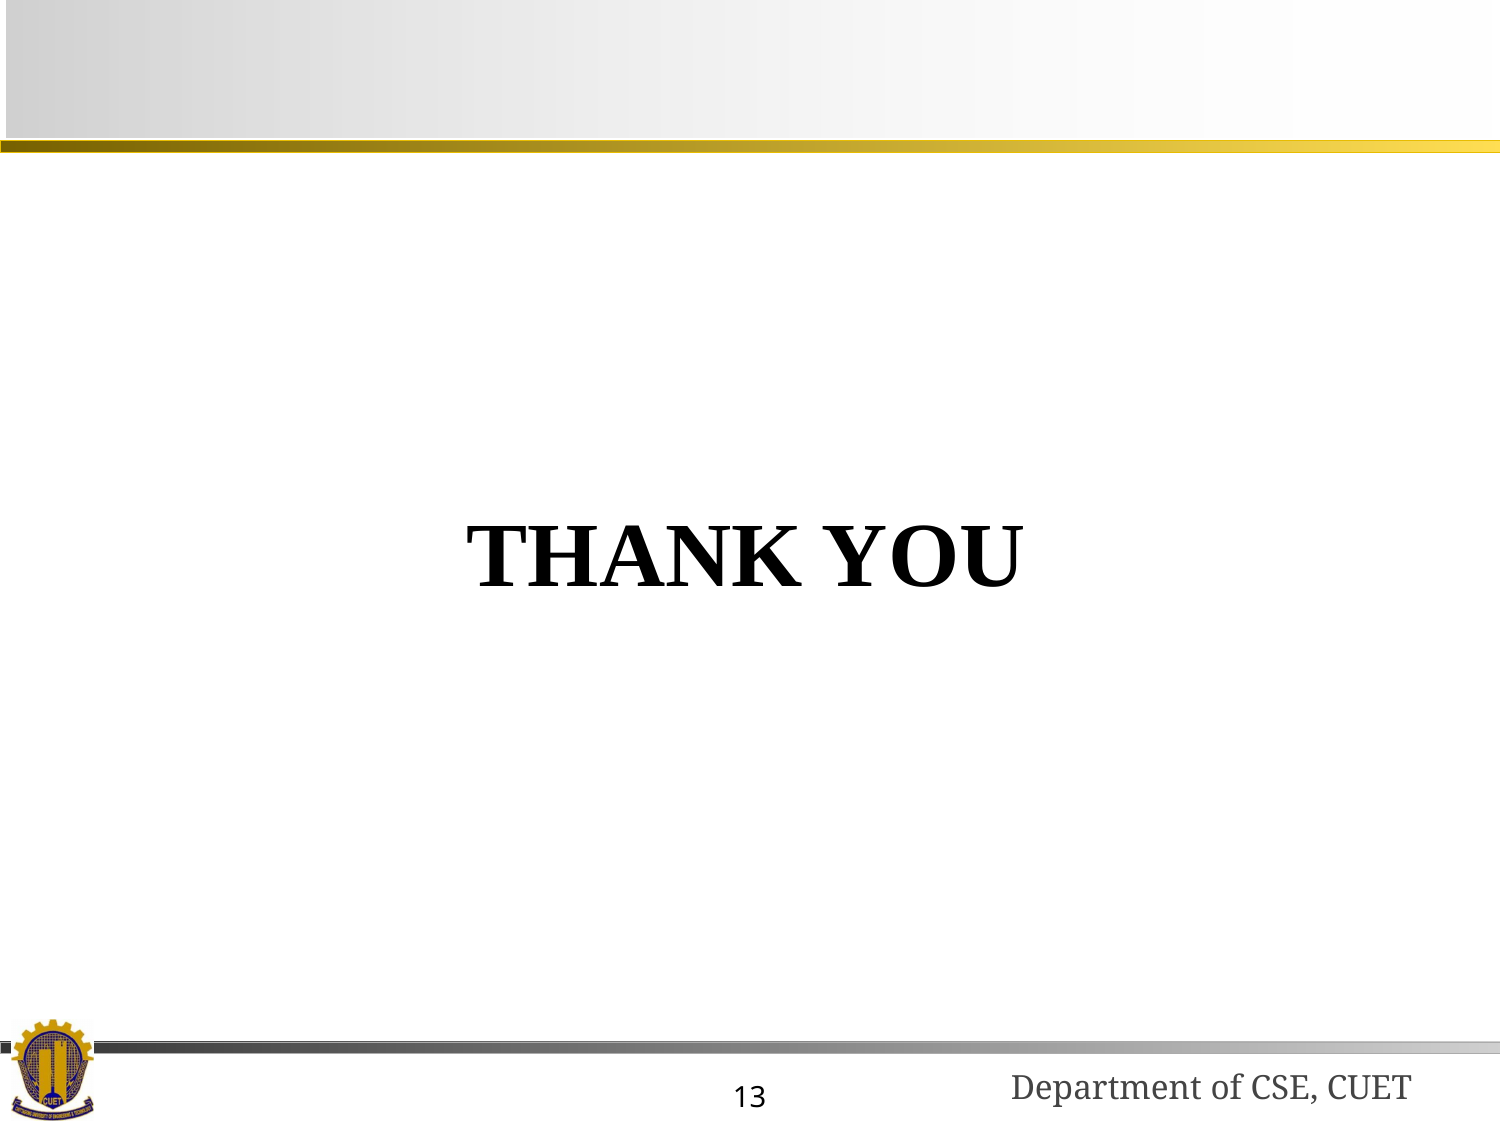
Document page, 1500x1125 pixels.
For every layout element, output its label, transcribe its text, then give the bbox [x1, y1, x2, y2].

picture [11, 1019, 94, 1121]
list THANK YOU [451, 487, 1061, 688]
title [6, 0, 1500, 138]
